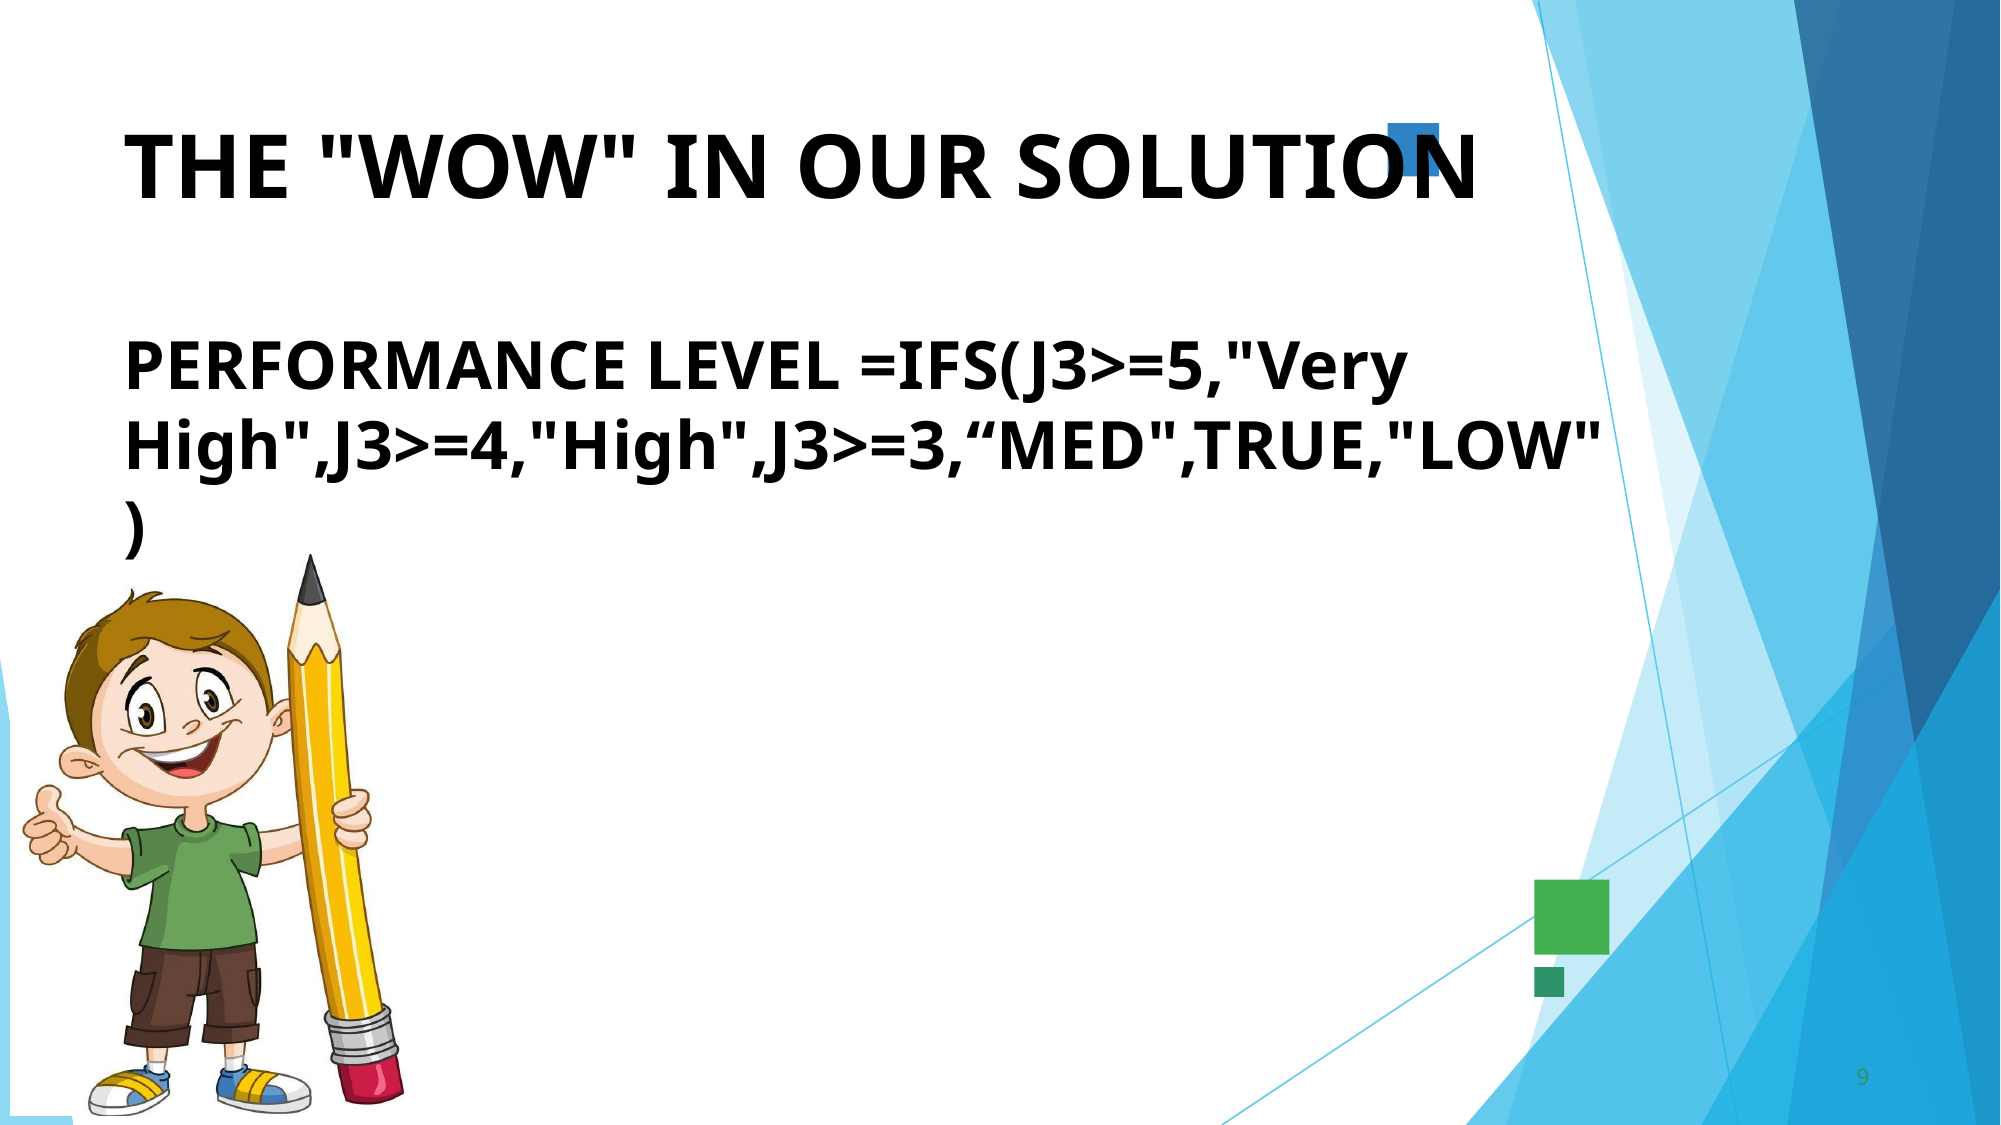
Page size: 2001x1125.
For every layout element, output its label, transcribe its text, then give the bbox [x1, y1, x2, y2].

text_box [1534, 967, 1565, 997]
text_box [440, 385, 1840, 542]
title THE "WOW" IN OUR SOLUTION PERFORMANCE LEVEL =IFS(J3>=5,"Very High",J3>=4,"High",J3>=3,“MED",TRUE,"LOW") [121, 107, 1610, 563]
text_box 9 [1849, 1061, 1888, 1095]
text_box [1534, 879, 1610, 955]
picture [10, 554, 416, 1116]
